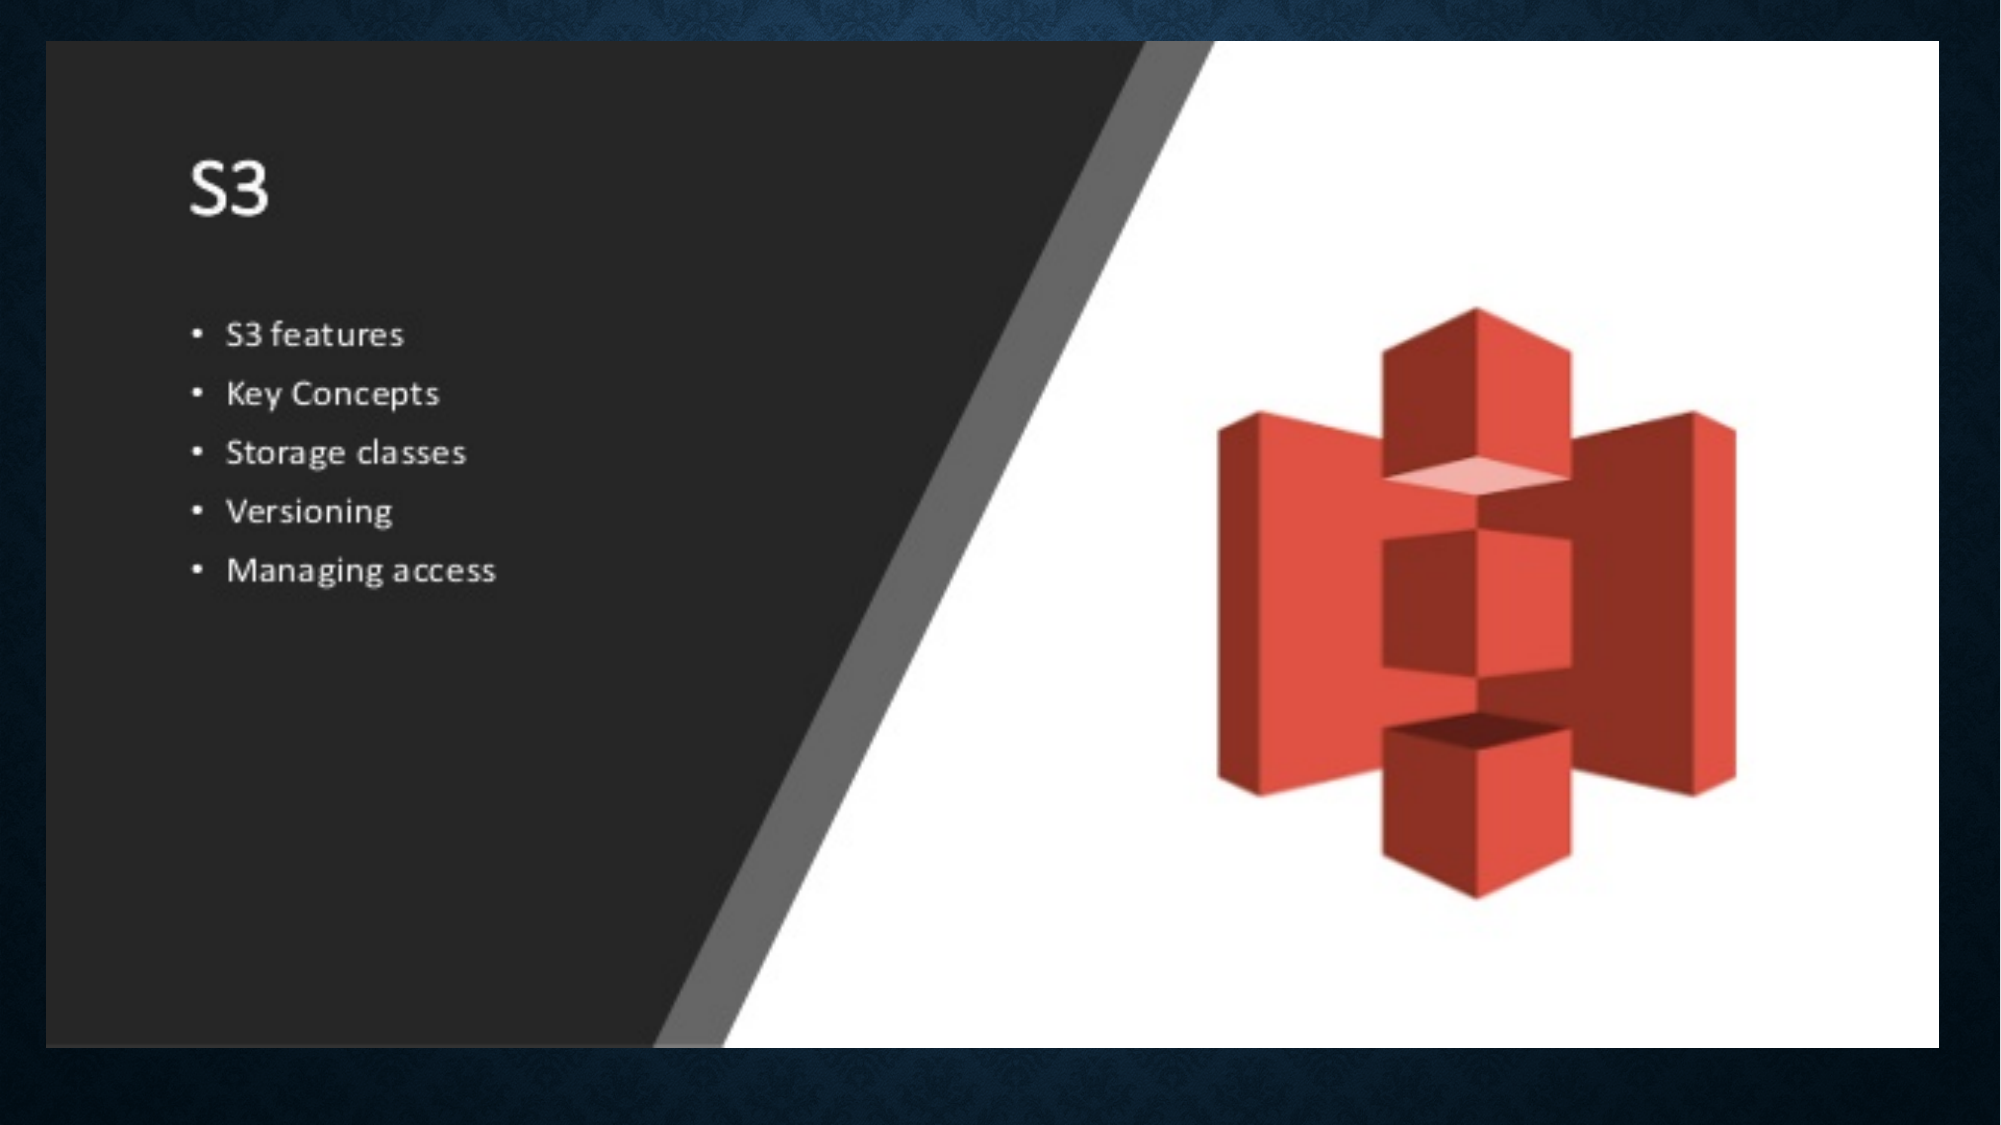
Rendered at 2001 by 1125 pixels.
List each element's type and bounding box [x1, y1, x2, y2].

picture [45, 40, 1939, 1049]
